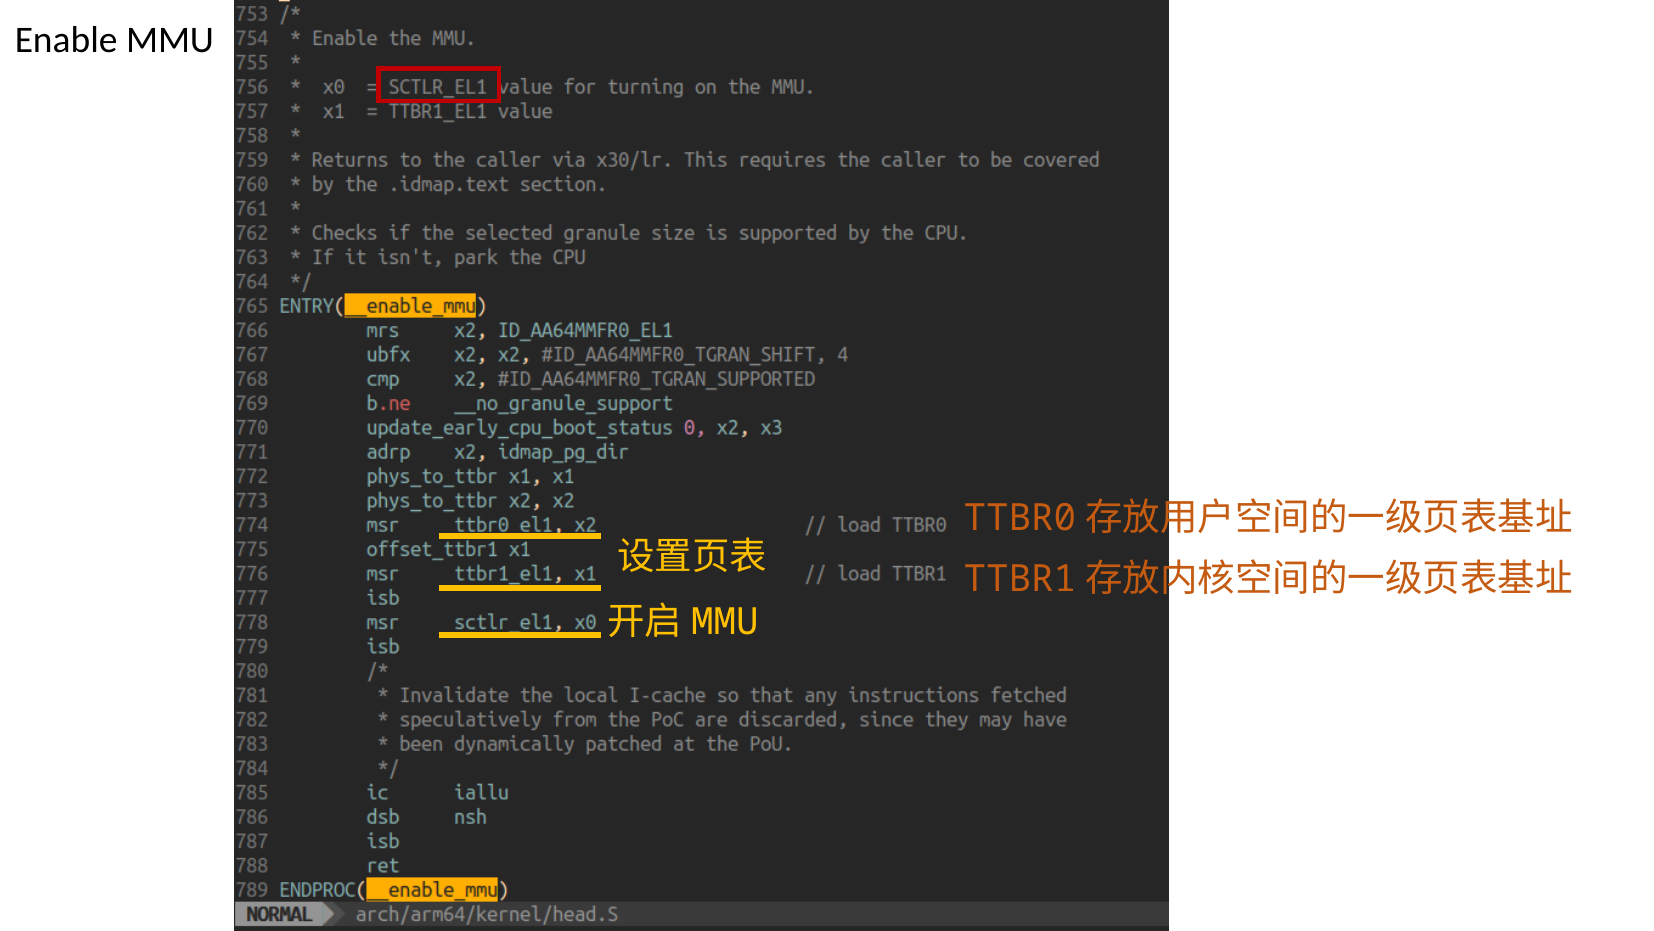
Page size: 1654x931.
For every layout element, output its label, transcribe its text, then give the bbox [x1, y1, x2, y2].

text_box TTBR0存放用户空间的一级页表基址 [1169, 485, 1588, 546]
text_box Enable MMU [0, 7, 234, 68]
text_box TTBR1存放内核空间的一级页表基址 [1169, 546, 1588, 607]
picture [234, 0, 1169, 931]
